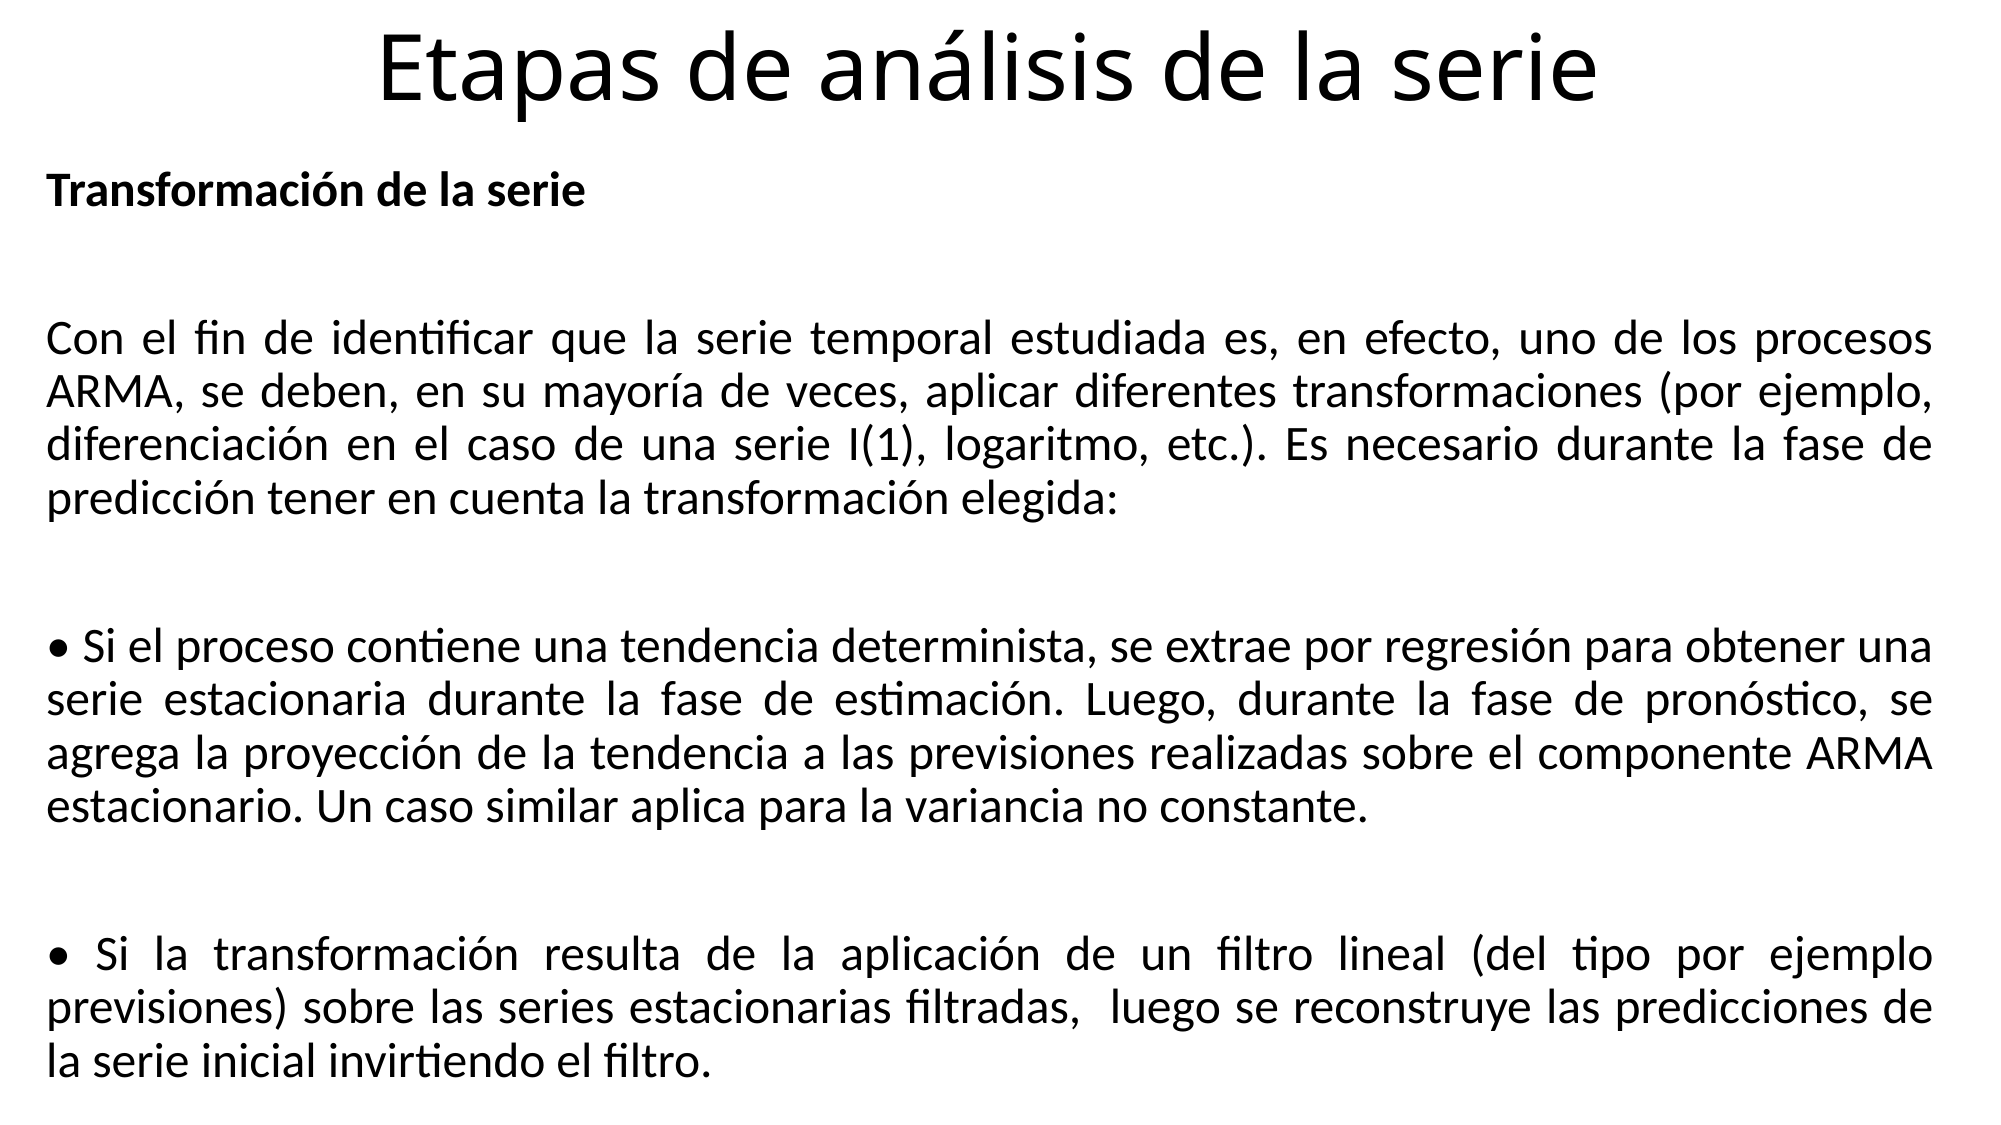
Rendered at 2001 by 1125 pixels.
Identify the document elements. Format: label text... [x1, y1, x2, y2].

list Transformación de la serie Con el fin de identificar que la serie temporal estudiada es, en efecto, uno de los procesos ARMA, se deben, en su mayoría de veces, aplicar diferentes transformaciones (por ejemplo, diferenciación en el caso de una serie I(1), logaritmo, etc.). Es necesario durante la fase de predicción tener en cuenta la transformación elegida: • Si el proceso contiene una tendencia determinista, se extrae por regresión para obtener una serie estacionaria durante la fase de estimación. Luego, durante la fase de pronóstico, se agrega la proyección de la tendencia a las previsiones realizadas sobre el componente ARMA estacionario. Un caso similar aplica para la variancia no constante. • Si la transformación resulta de la aplicación de un filtro lineal (del tipo por ejemplo previsiones) sobre las series estacionarias filtradas, luego se reconstruye las predicciones de la serie inicial invirtiendo el filtro. [31, 155, 1949, 1106]
title Etapas de análisis de la serie [71, 4, 1905, 137]
